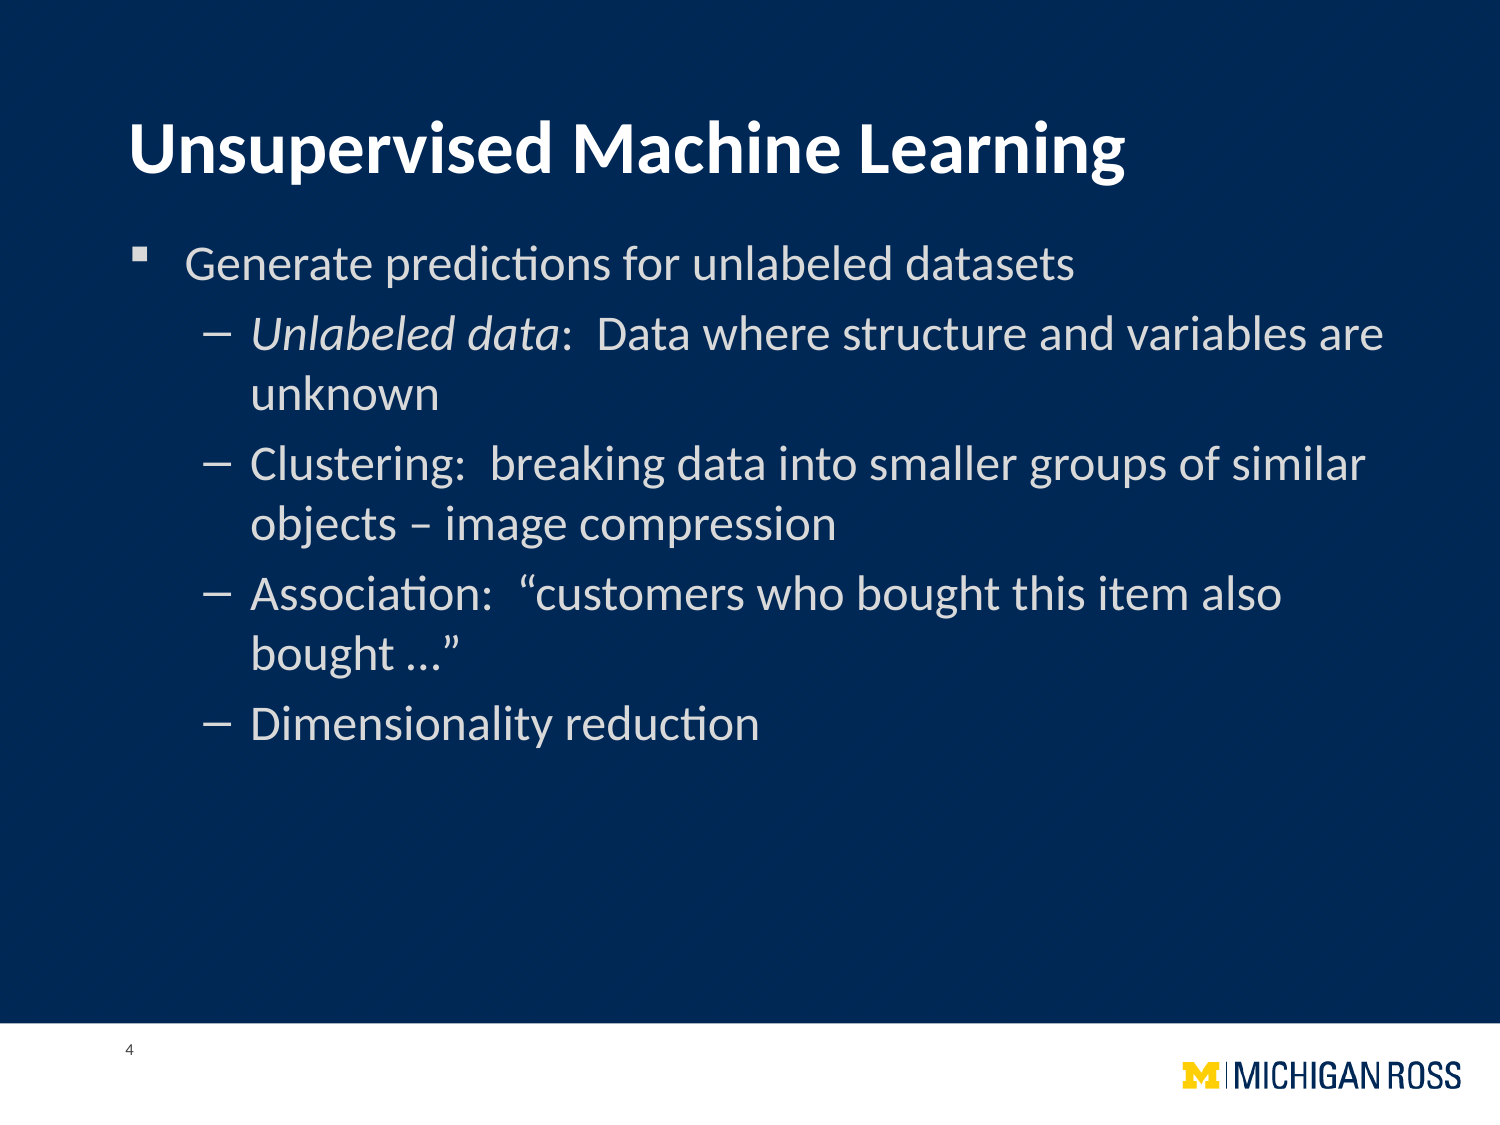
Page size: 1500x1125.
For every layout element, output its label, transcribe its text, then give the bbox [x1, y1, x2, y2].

list Generate predictions for unlabeled datasets Unlabeled data: Data where structure and variables are unknown Clustering: breaking data into smaller groups of similar objects – image compression Association: “customers who bought this item also bought …” Dimensionality reduction [113, 223, 1420, 902]
slide_number 4 [110, 1014, 165, 1066]
picture [1182, 1061, 1461, 1089]
title Unsupervised Machine Learning [113, 81, 1443, 196]
